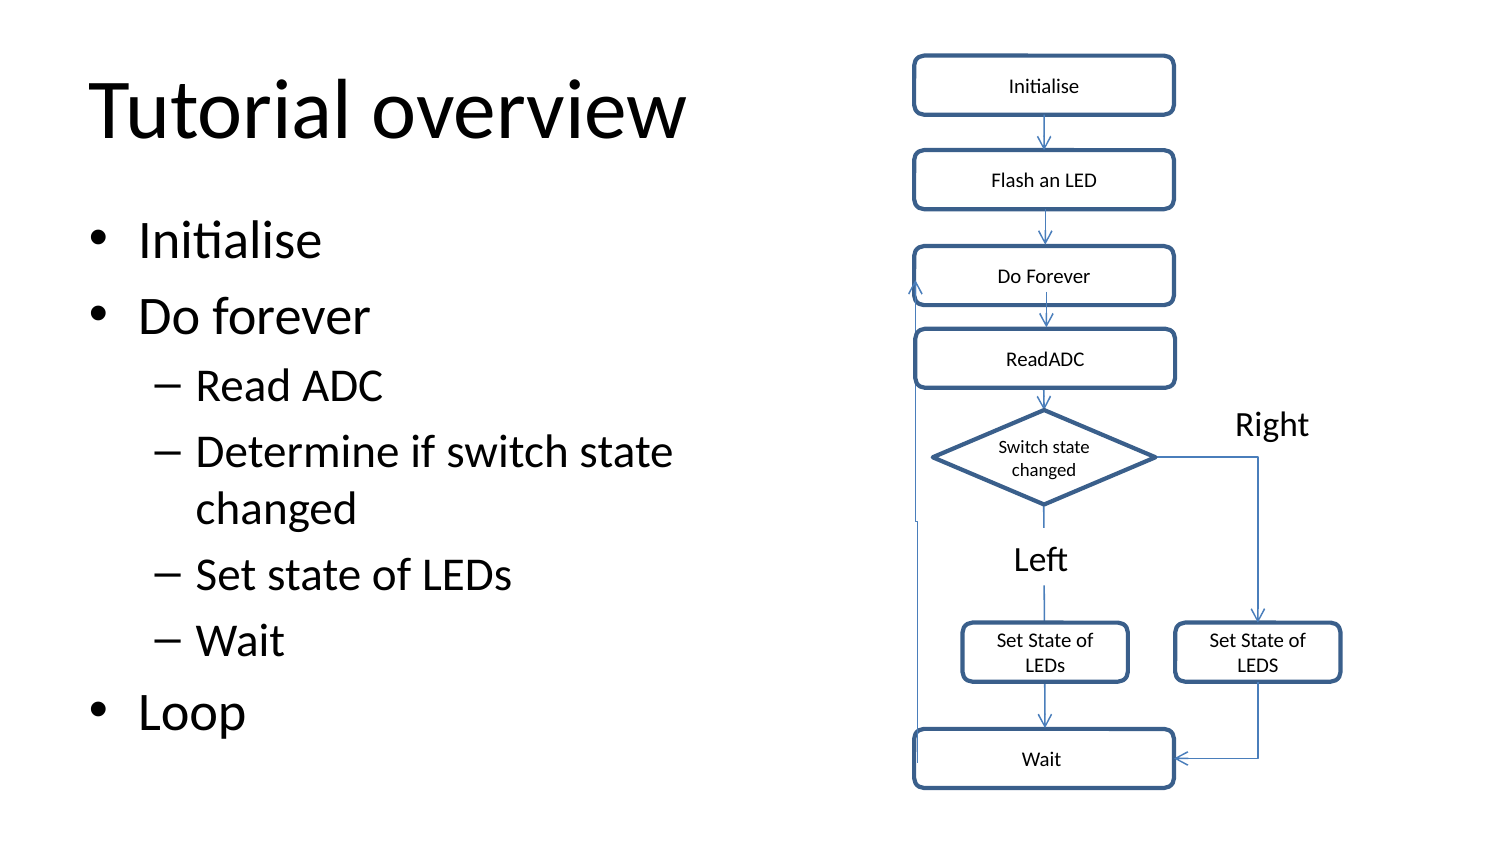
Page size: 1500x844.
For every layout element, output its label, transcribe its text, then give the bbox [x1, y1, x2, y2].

text_box Set State of LEDs [1051, 620, 1130, 684]
title Tutorial overview [75, 33, 1425, 175]
text_box Set State of LEDS [1173, 620, 1343, 684]
text_box Do Forever [912, 243, 1177, 308]
text_box Set State of LEDs [960, 620, 1037, 684]
text_box Right [1220, 393, 1325, 451]
text_box Left [999, 528, 1037, 586]
text_box Switch state changed [930, 409, 1156, 504]
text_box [1155, 456, 1259, 623]
text_box Wait [912, 726, 1177, 791]
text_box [1177, 677, 1255, 763]
text_box Left [1051, 528, 1083, 586]
text_box Initialise [912, 53, 1177, 117]
text_box ReadADC [922, 326, 1178, 390]
text_box Flash an LED [912, 147, 1177, 212]
list Initialise Do forever Read ADC Determine if switch state changed Set state of LEDs Wait Loop [75, 196, 857, 754]
